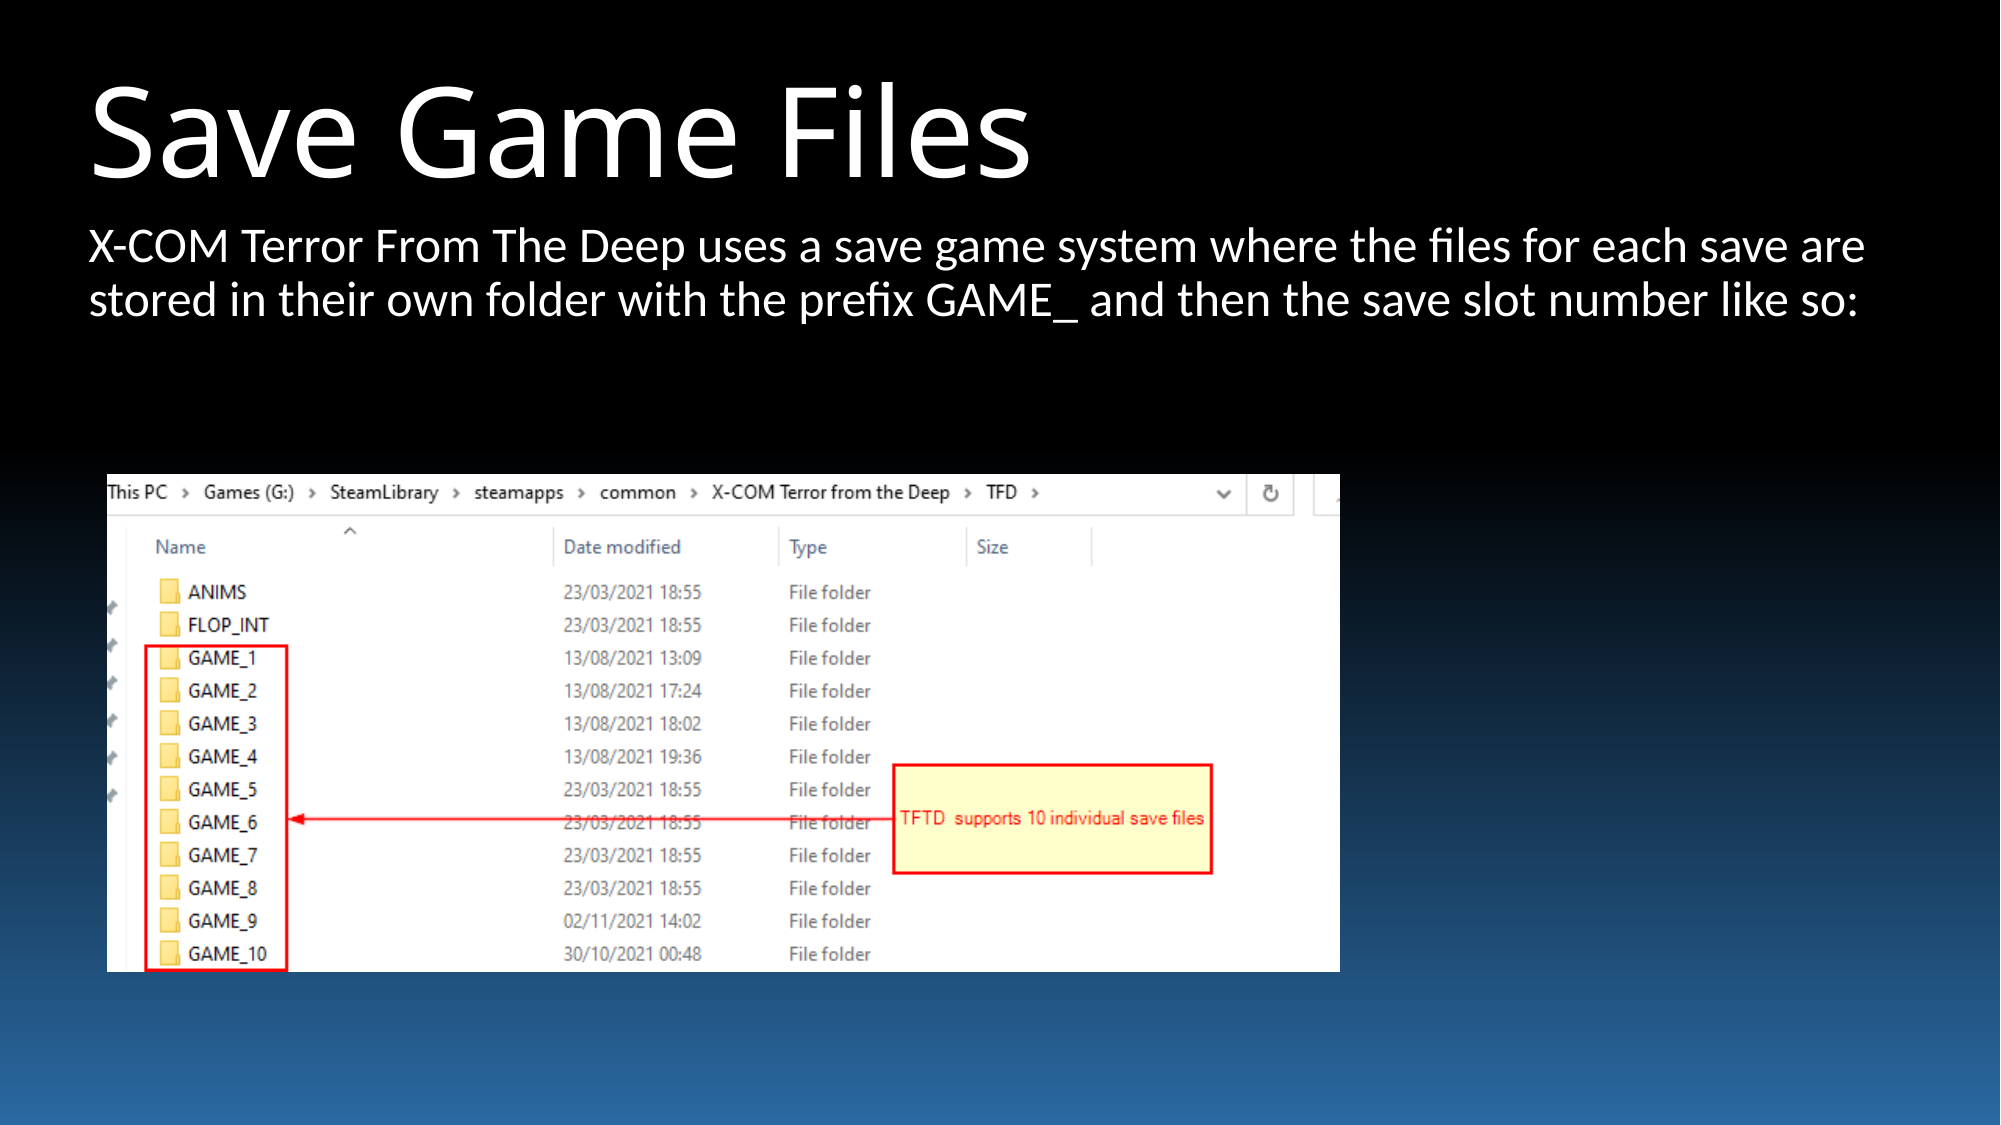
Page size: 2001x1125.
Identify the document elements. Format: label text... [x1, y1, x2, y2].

picture [107, 474, 1340, 972]
title Save Game Files [73, 51, 1238, 211]
text_box X-COM Terror From The Deep uses a save game system where the files for each save are stored in their own folder with the prefix GAME_ and then the save slot number like so: [73, 211, 1893, 445]
subtitle [98, 202, 1918, 1048]
